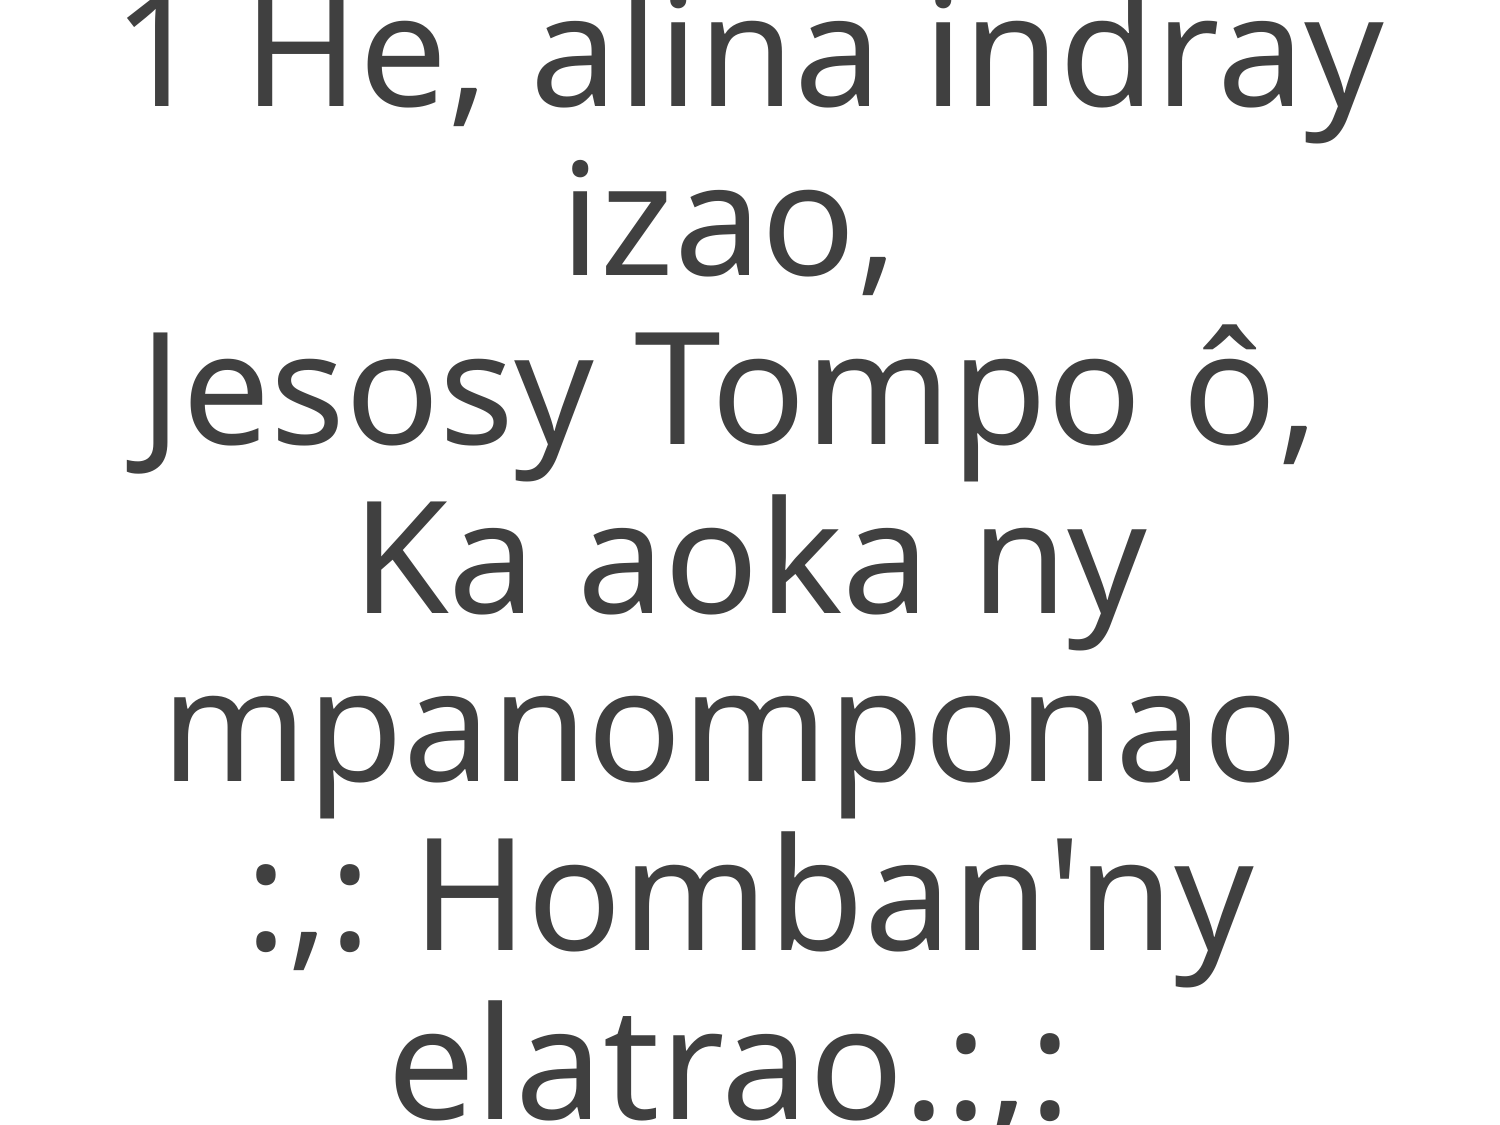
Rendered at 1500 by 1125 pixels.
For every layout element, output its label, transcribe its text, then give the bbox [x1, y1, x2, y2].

title 1 He, alina indray izao, Jesosy Tompo ô, Ka aoka ny mpanomponao :,: Homban'ny elatrao.:,: [0, 453, 1500, 672]
